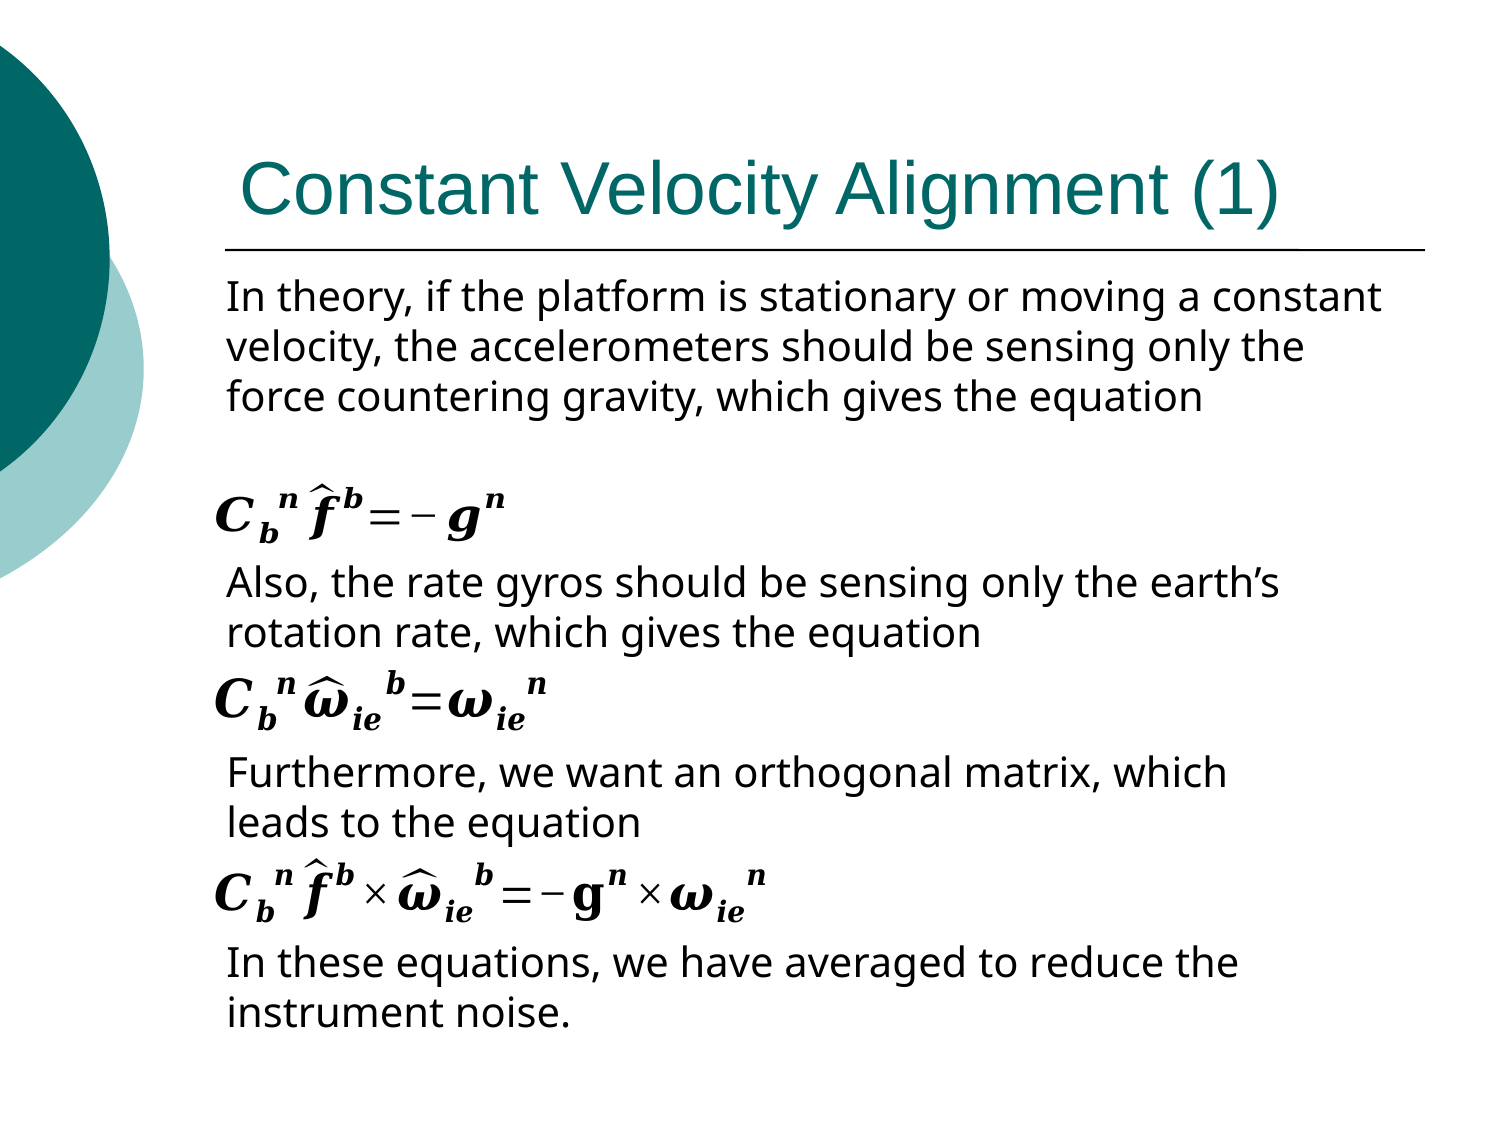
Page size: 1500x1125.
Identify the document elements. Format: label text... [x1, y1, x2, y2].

text_box Furthermore, we want an orthogonal matrix, which leads to the equation [211, 738, 1339, 853]
text_box In these equations, we have averaged to reduce the instrument noise. [211, 928, 1339, 1043]
title Constant Velocity Alignment (1) [224, 49, 1425, 237]
text_box Also, the rate gyros should be sensing only the earth’s rotation rate, which gives the equation [211, 548, 1420, 663]
text_box In theory, if the platform is stationary or moving a constant velocity, the accelerometers should be sensing only the force countering gravity, which gives the equation [211, 261, 1420, 427]
